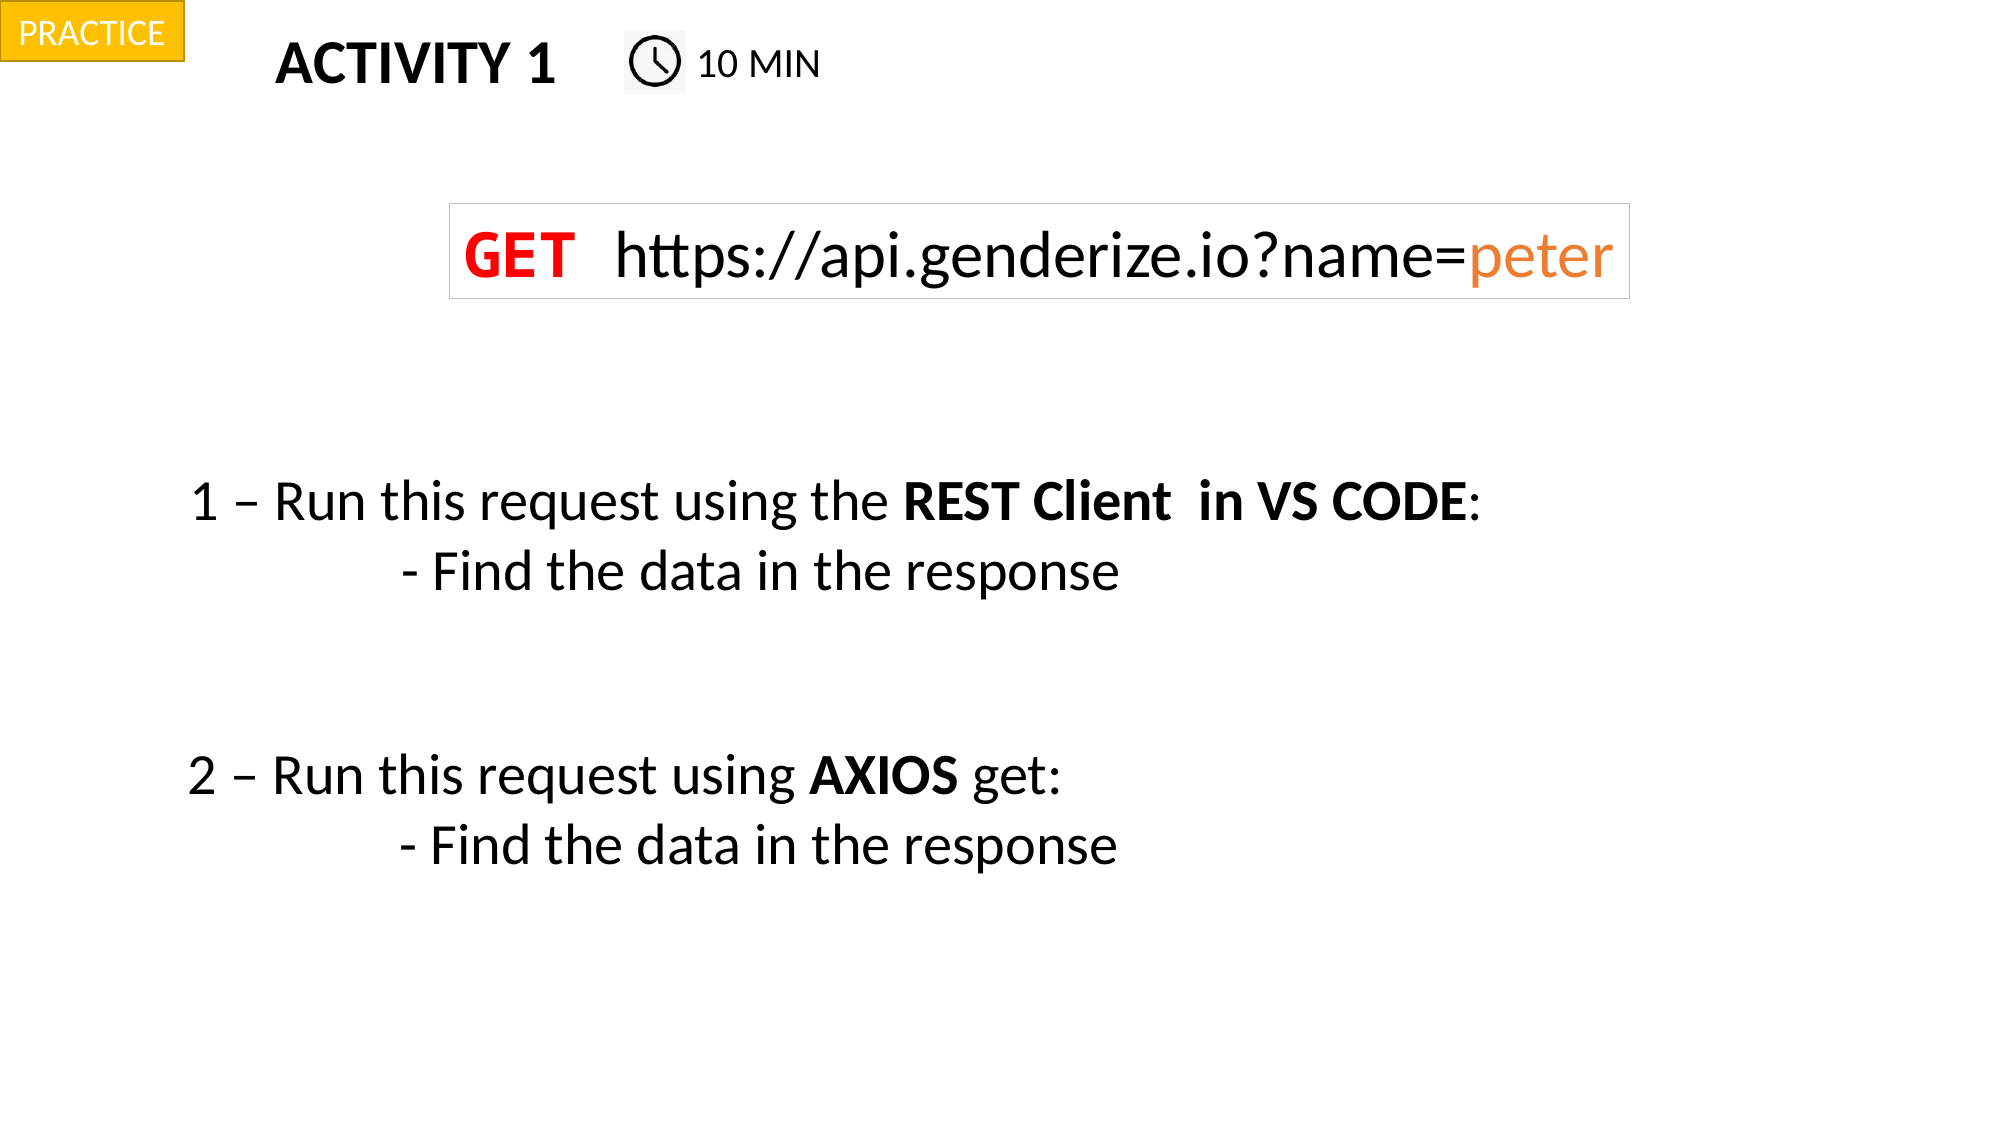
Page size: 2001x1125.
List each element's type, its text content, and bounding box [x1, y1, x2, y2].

text_box PRACTICE [0, 0, 184, 61]
text_box 2 – Run this request using AXIOS get: - Find the data in the response [172, 728, 1134, 884]
text_box 1 – Run this request using the REST Client in VS CODE: - Find the data in the response [174, 454, 1499, 610]
text_box 10 MIN [680, 28, 837, 94]
picture [624, 30, 686, 95]
text_box GET https://api.genderize.io?name=peter [449, 203, 1630, 299]
text_box ACTIVITY 1 [259, 13, 574, 104]
